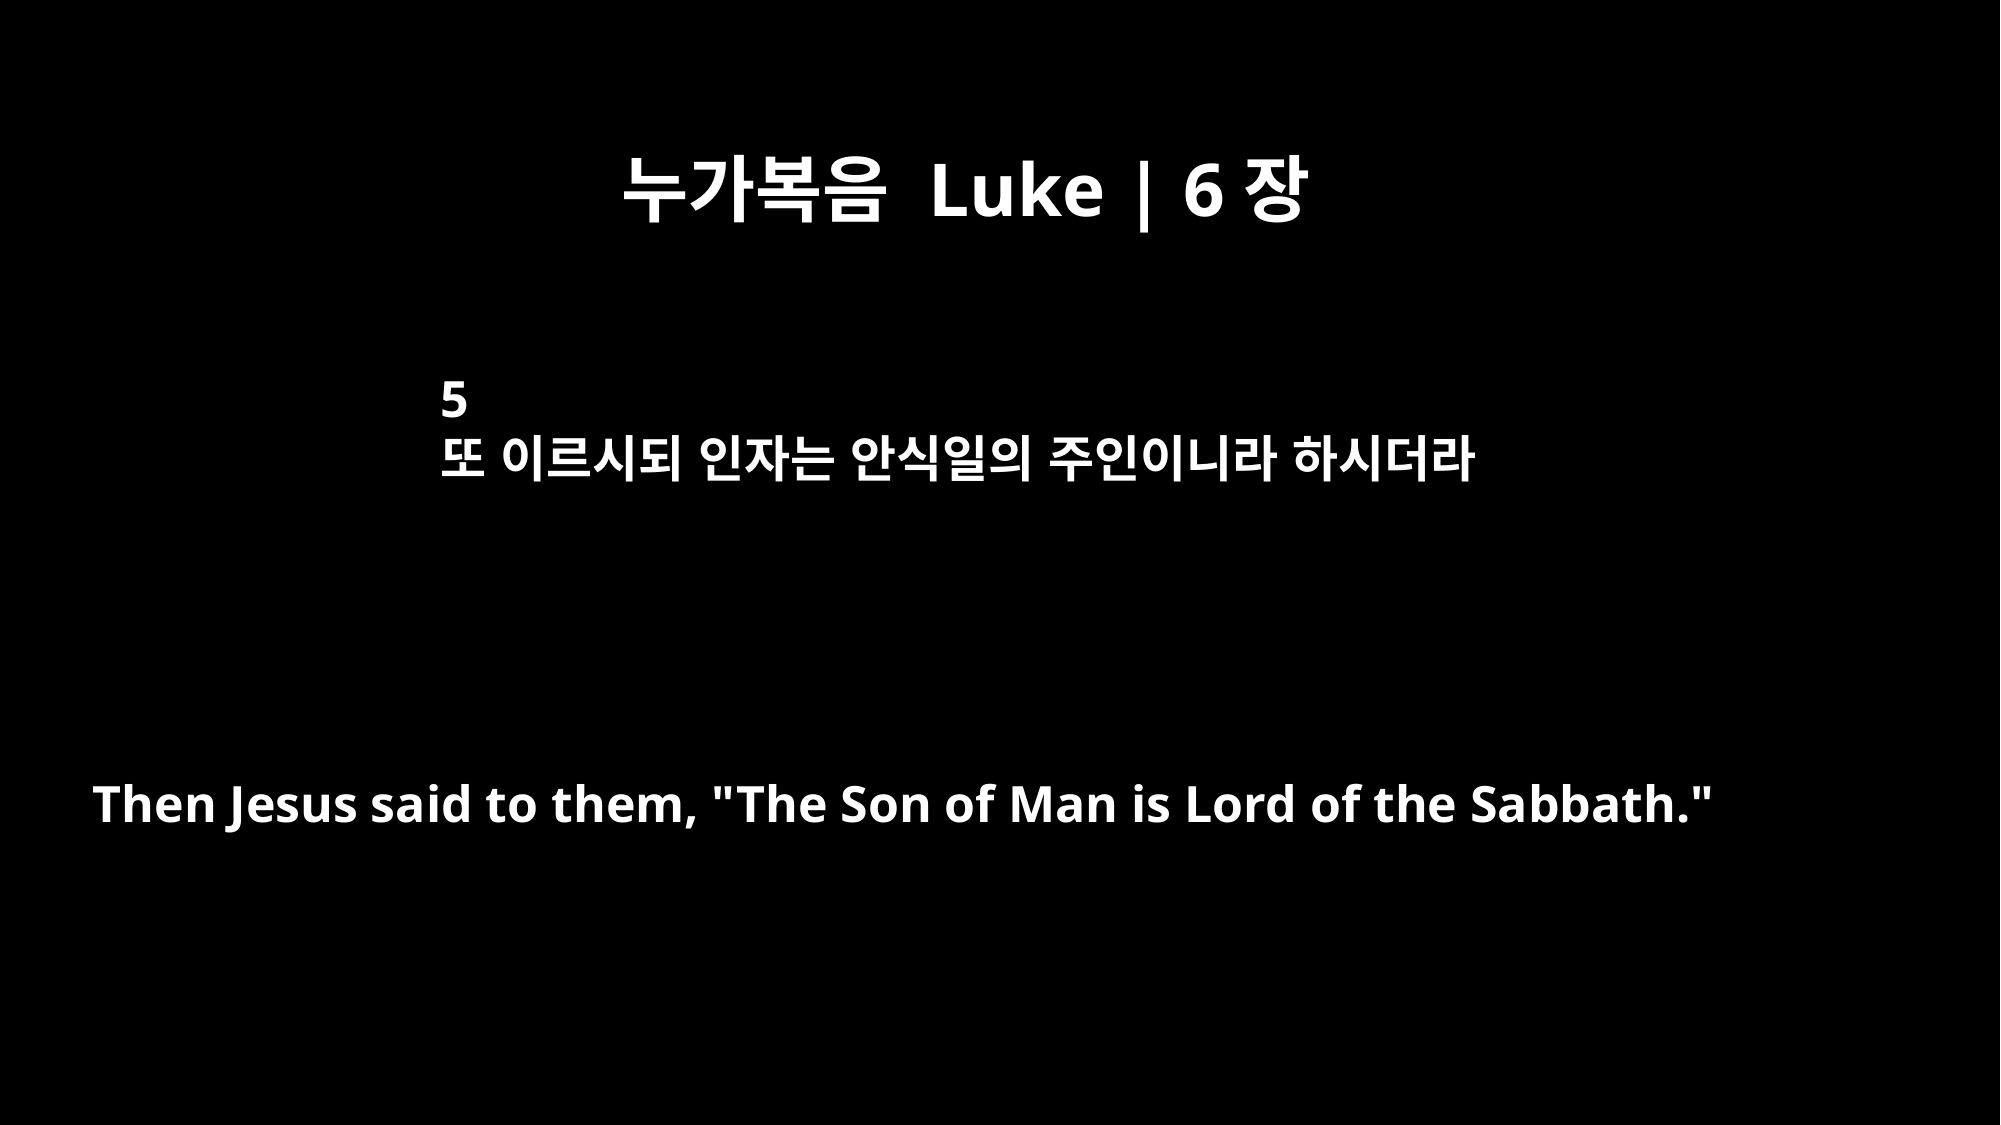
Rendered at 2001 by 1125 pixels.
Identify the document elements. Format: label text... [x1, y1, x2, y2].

text_box 5 또 이르시되 인자는 안식일의 주인이니라 하시더라 [425, 359, 1492, 495]
text_box 누가복음 Luke | 6장 [606, 136, 1326, 239]
text_box Then Jesus said to them, "The Son of Man is Lord of the Sabbath." [78, 764, 1730, 840]
